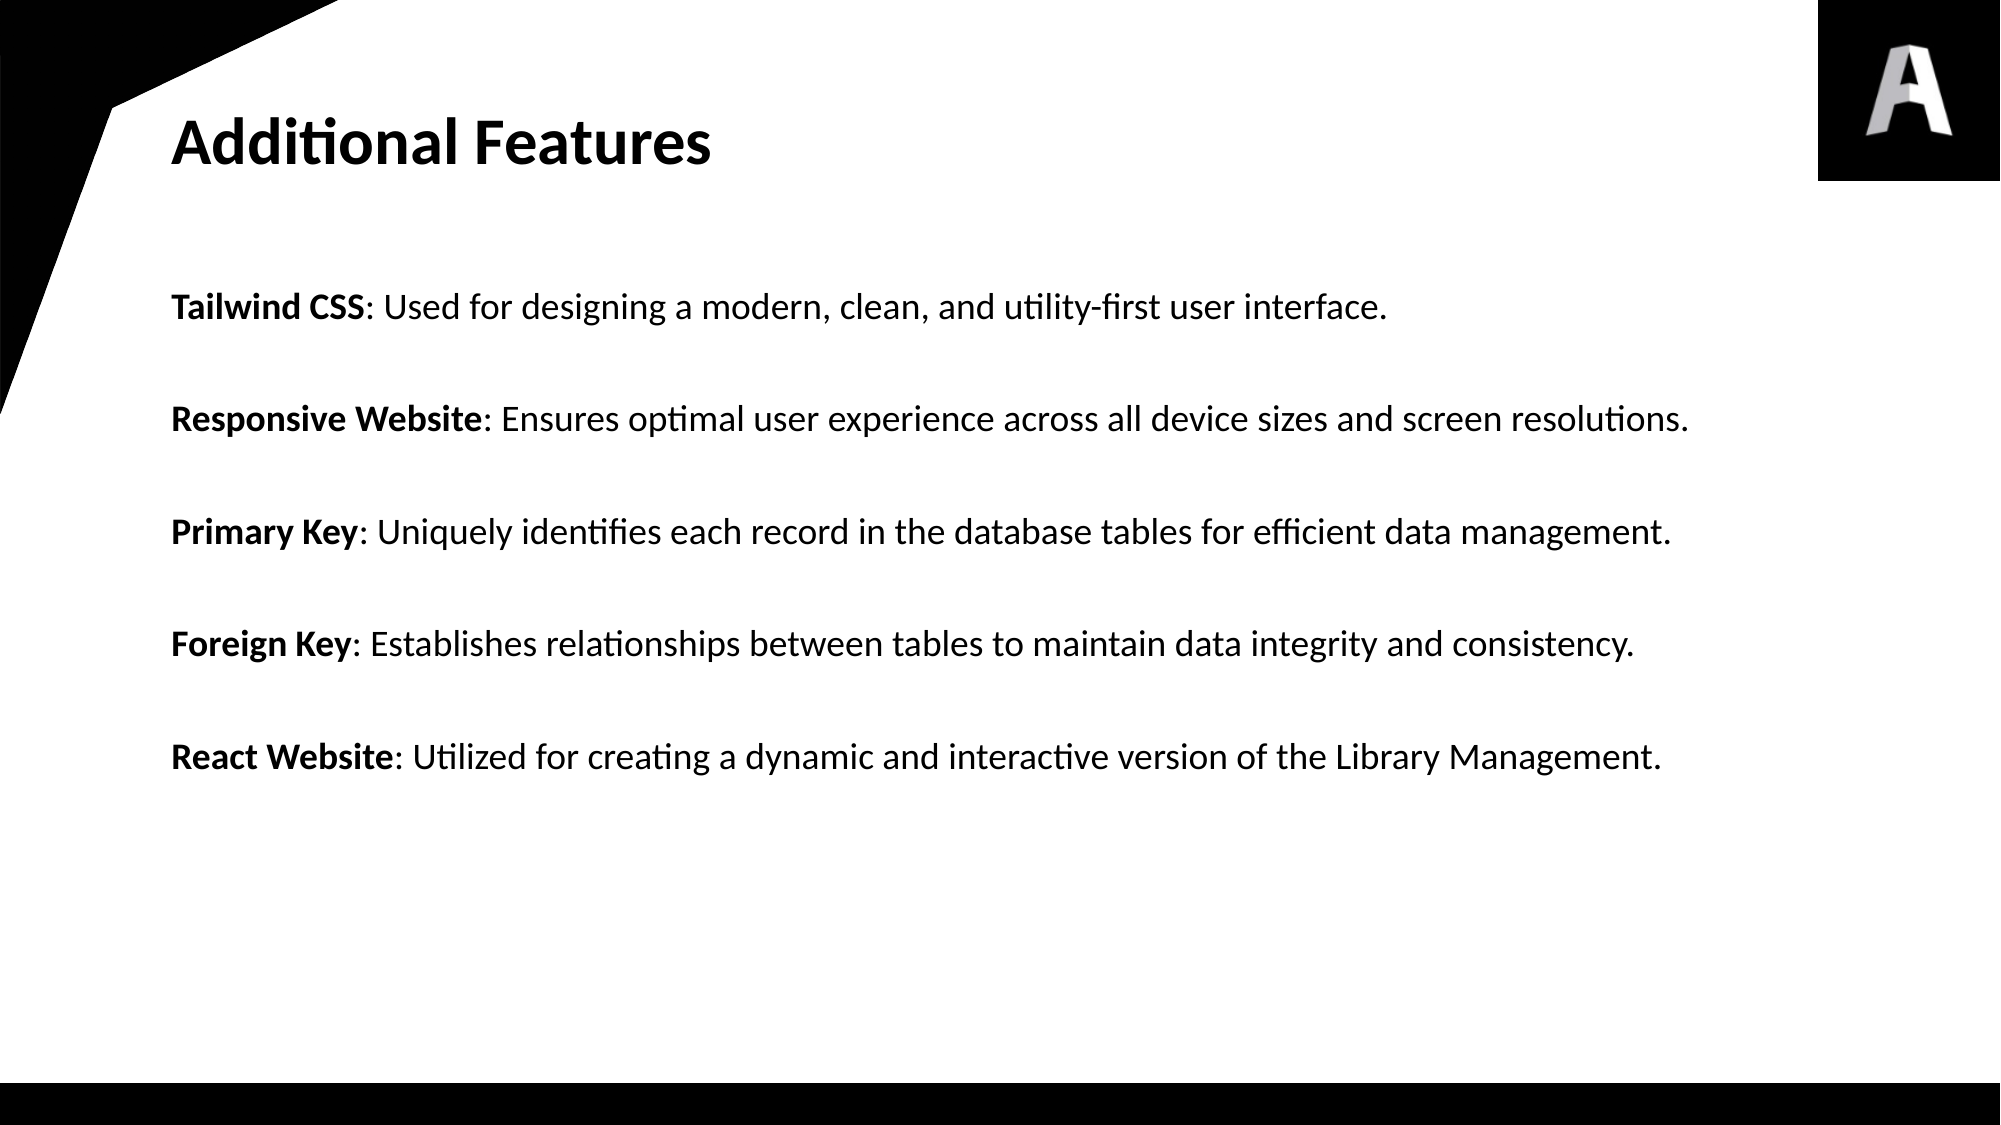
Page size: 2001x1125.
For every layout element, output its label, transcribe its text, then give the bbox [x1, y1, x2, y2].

text_box [0, 1083, 2000, 1125]
text_box Additional Features [340, 90, 749, 186]
picture [1818, 0, 2000, 181]
text_box Tailwind CSS: Used for designing a modern, clean, and utility-first user interface. Responsive Website: Ensures optimal user experience across all device sizes and screen resolutions. Primary Key: Uniquely identifies each record in the database tables for efficient data management. Foreign Key: Establishes relationships between tables to maintain data integrity and consistency. React Website: Utilized for creating a dynamic and interactive version of the Library Management. [156, 206, 1739, 784]
picture [0, 0, 340, 414]
